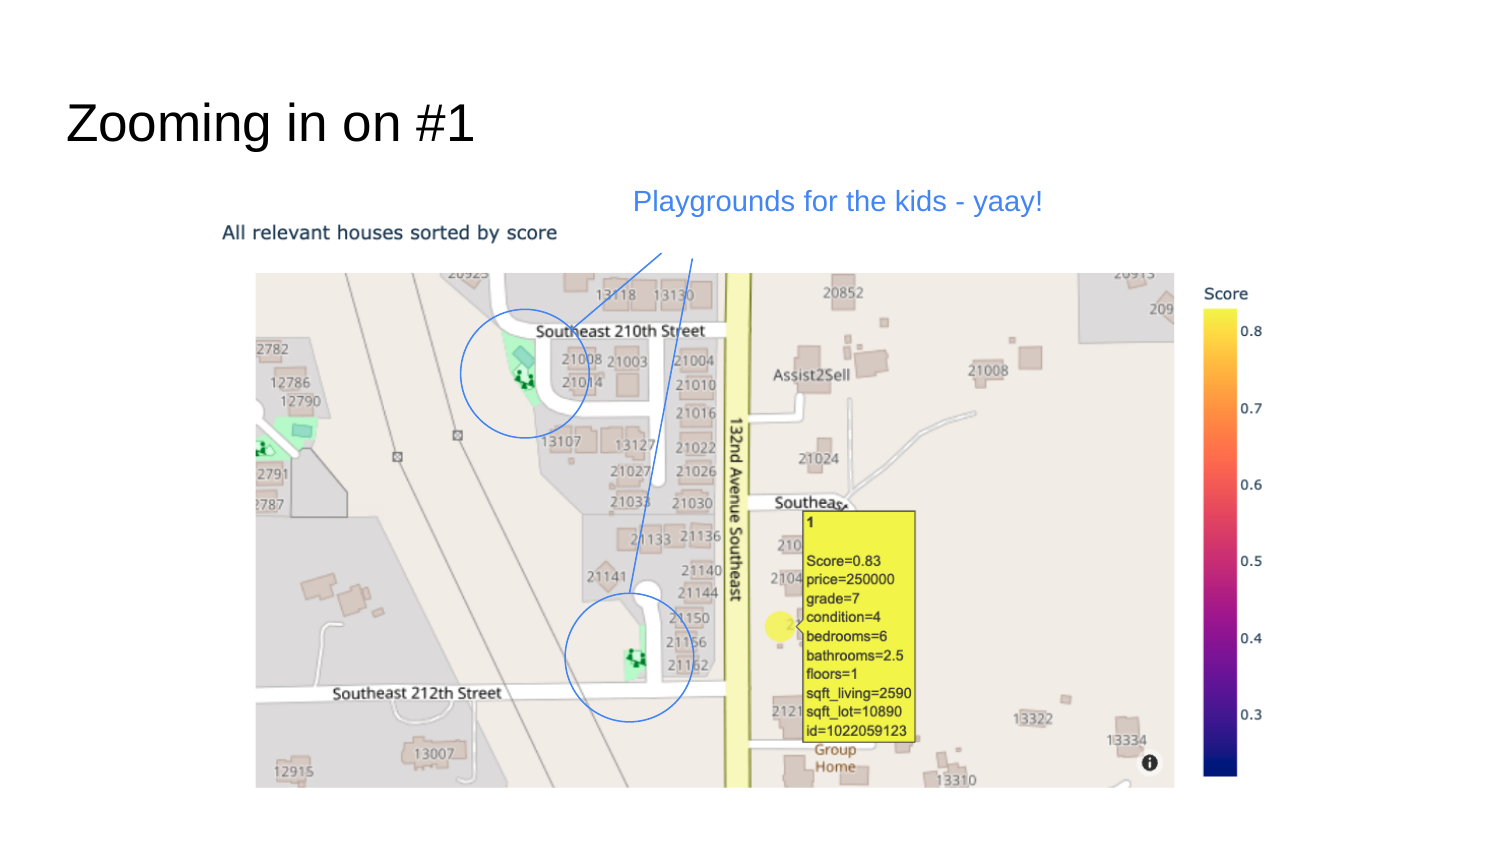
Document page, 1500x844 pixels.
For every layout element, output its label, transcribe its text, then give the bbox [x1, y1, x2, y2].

picture [213, 217, 1287, 805]
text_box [629, 258, 693, 594]
text_box Playgrounds for the kids - yaay! [617, 167, 1390, 233]
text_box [571, 252, 662, 330]
title Zooming in on #1 [51, 72, 1449, 167]
